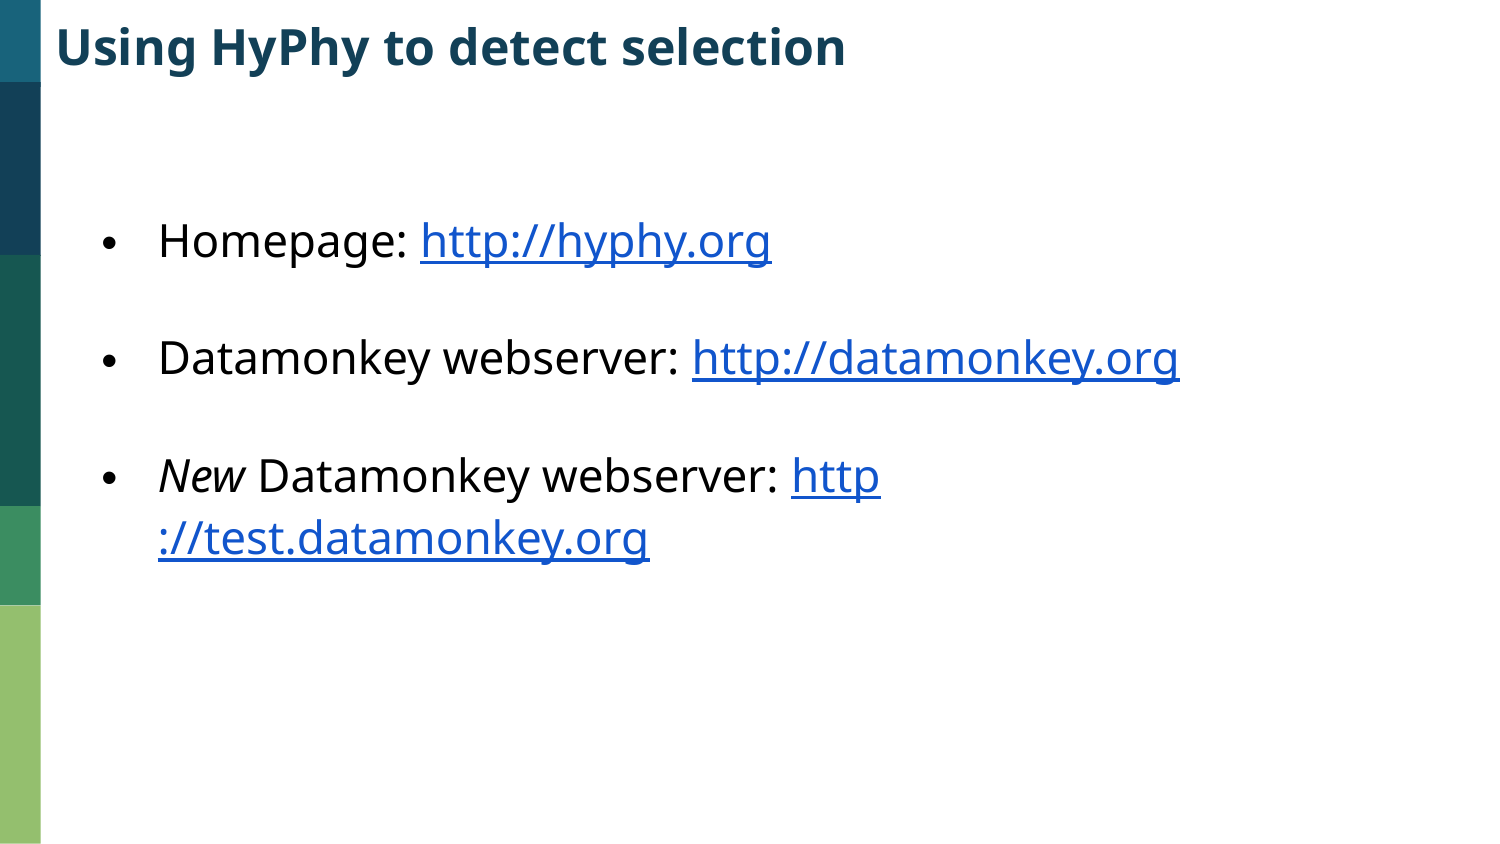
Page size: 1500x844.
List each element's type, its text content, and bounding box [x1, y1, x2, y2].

text_box Using HyPhy to detect selection [40, 0, 1500, 146]
text_box Homepage: http://hyphy.org Datamonkey webserver: http://datamonkey.org New Datamonkey webserver: http://test.datamonkey.org [86, 204, 1376, 579]
